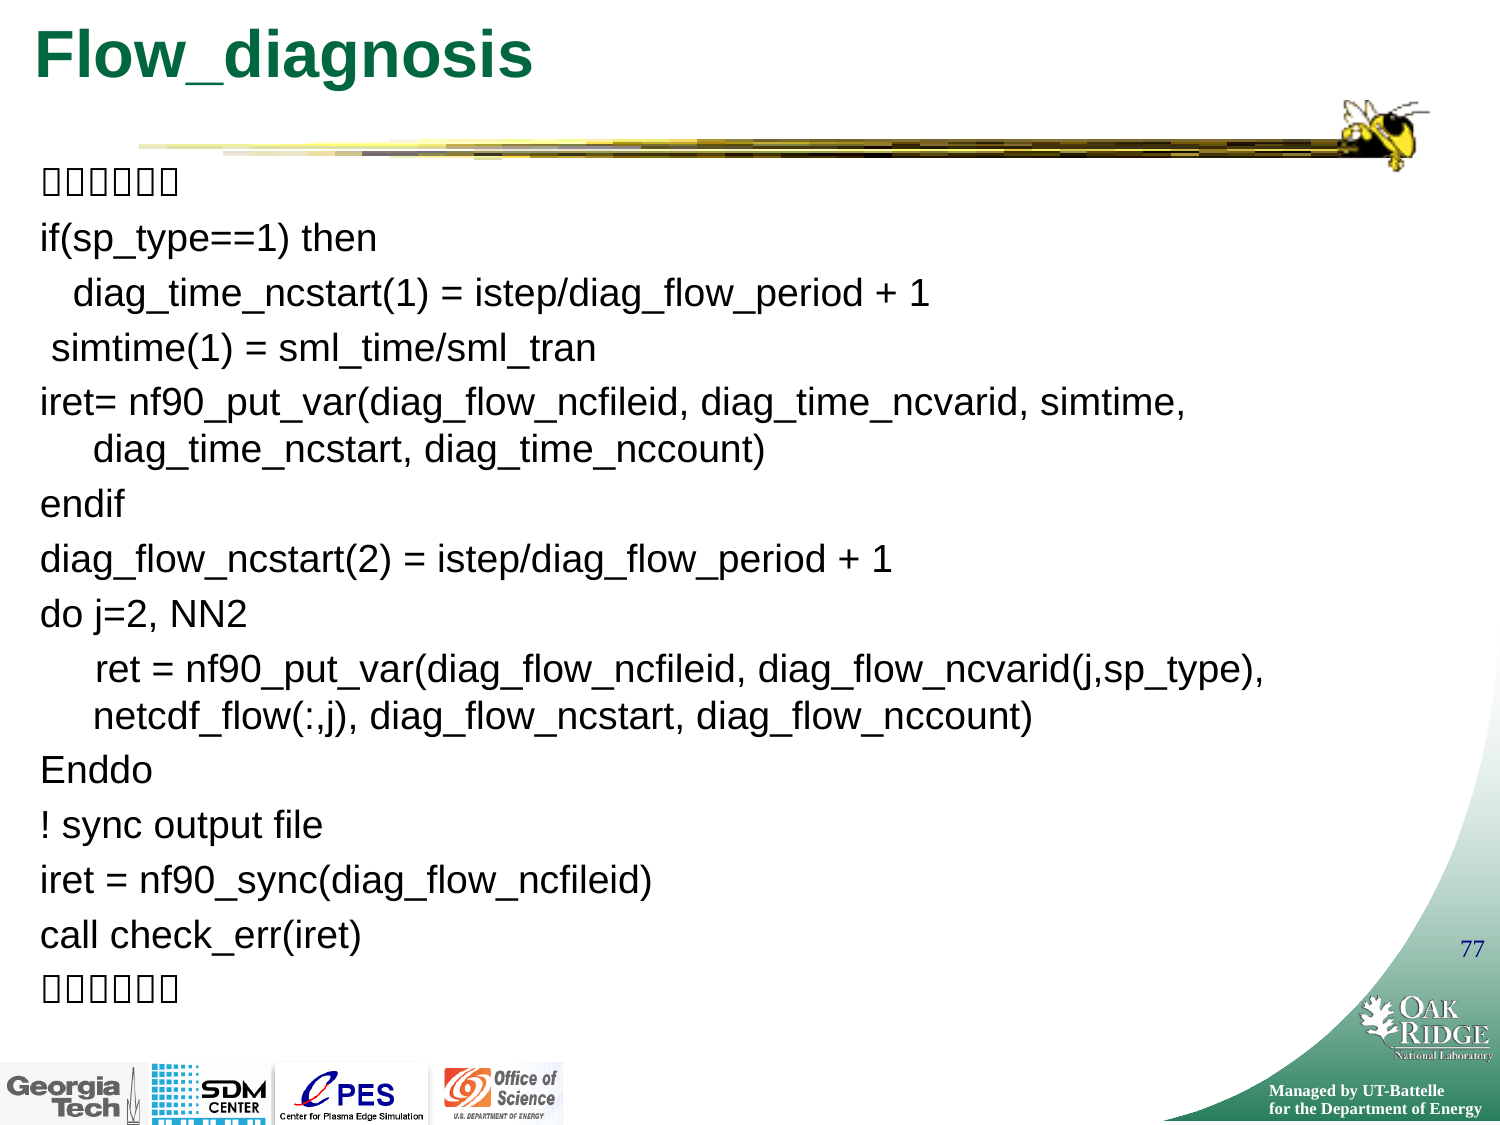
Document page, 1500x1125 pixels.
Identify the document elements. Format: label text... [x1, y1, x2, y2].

picture [112, 113, 1433, 149]
picture [150, 1062, 271, 1125]
picture [0, 1062, 149, 1125]
title Flow_diagnosis [19, 1, 1460, 113]
picture [1350, 987, 1500, 1066]
picture [275, 1062, 428, 1125]
picture [437, 1062, 563, 1125]
text_box  if(sp_type==1) then diag_time_ncstart(1) = istep/diag_flow_period + 1 simtime(1) = sml_time/sml_tran iret= nf90_put_var(diag_flow_ncfileid, diag_time_ncvarid, simtime, diag_time_ncstart, diag_time_nccount) endif diag_flow_ncstart(2) = istep/diag_flow_period + 1 do j=2, NN2 ret = nf90_put_var(diag_flow_ncfileid, diag_flow_ncvarid(j,sp_type), netcdf_flow(:,j), diag_flow_ncstart, diag_flow_nccount) Enddo ! sync output file iret = nf90_sync(diag_flow_ncfileid) call check_err(iret)  [24, 149, 1475, 1025]
